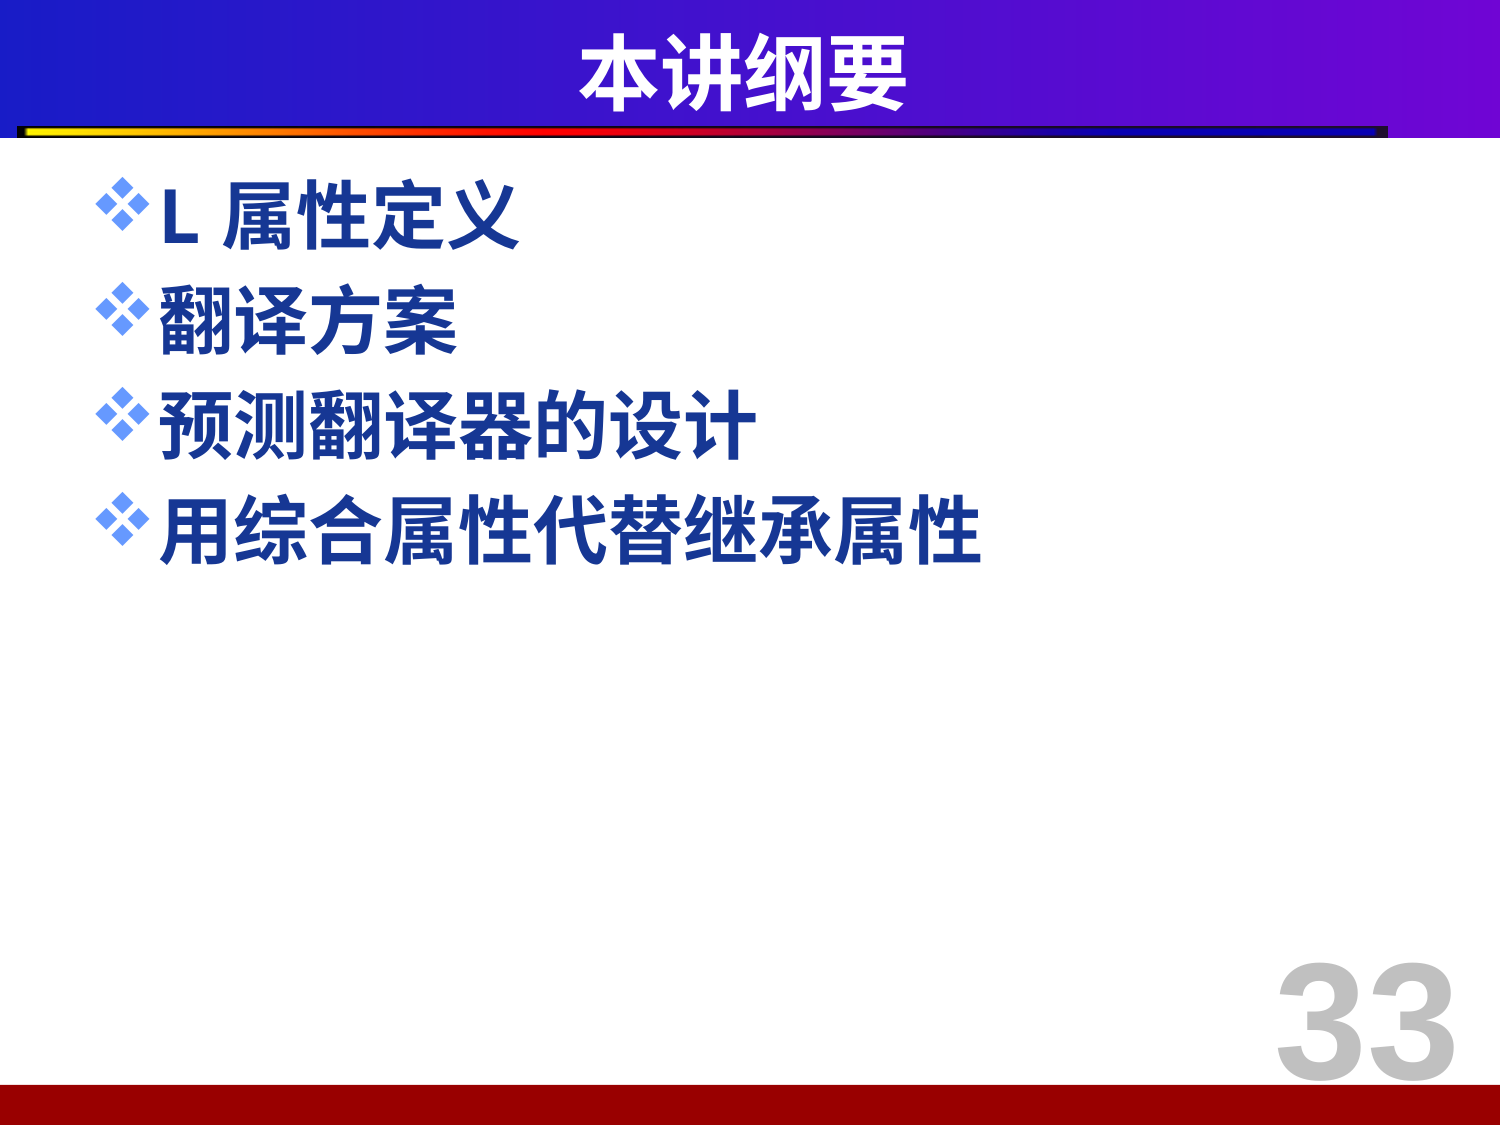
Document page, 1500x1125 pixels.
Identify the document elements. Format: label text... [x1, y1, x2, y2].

list L属性定义 翻译方案 预测翻译器的设计 用综合属性代替继承属性 [74, 160, 1426, 1023]
title 本讲纲要 [49, 24, 1438, 118]
slide_number 33 [1234, 904, 1500, 1118]
picture [17, 126, 1388, 138]
